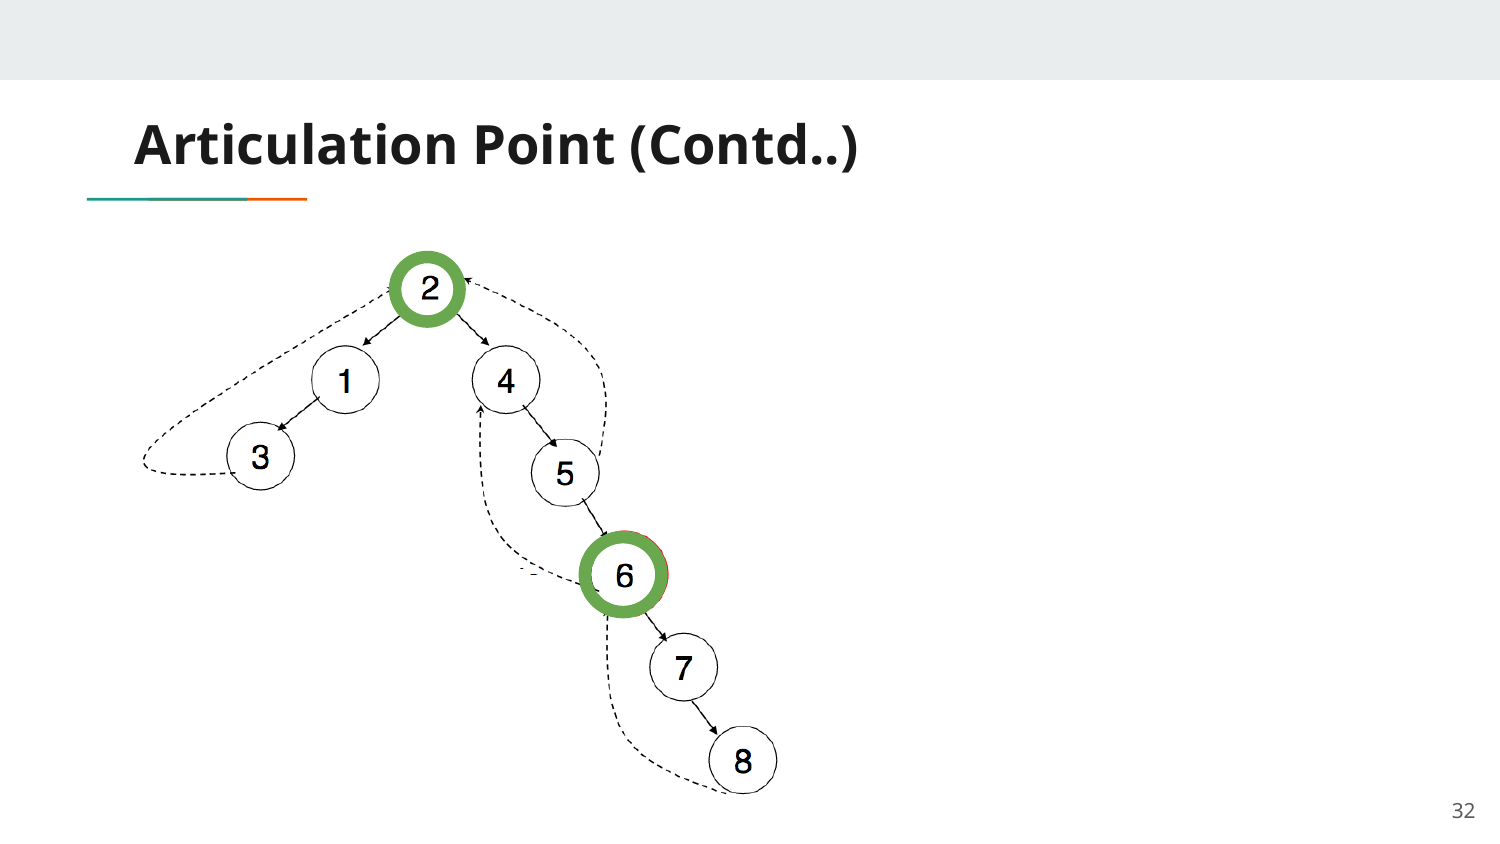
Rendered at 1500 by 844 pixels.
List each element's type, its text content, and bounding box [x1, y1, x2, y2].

picture [111, 203, 811, 816]
title Articulation Point (Contd..) [119, 95, 1381, 183]
slide_number ‹#› [1400, 779, 1491, 844]
